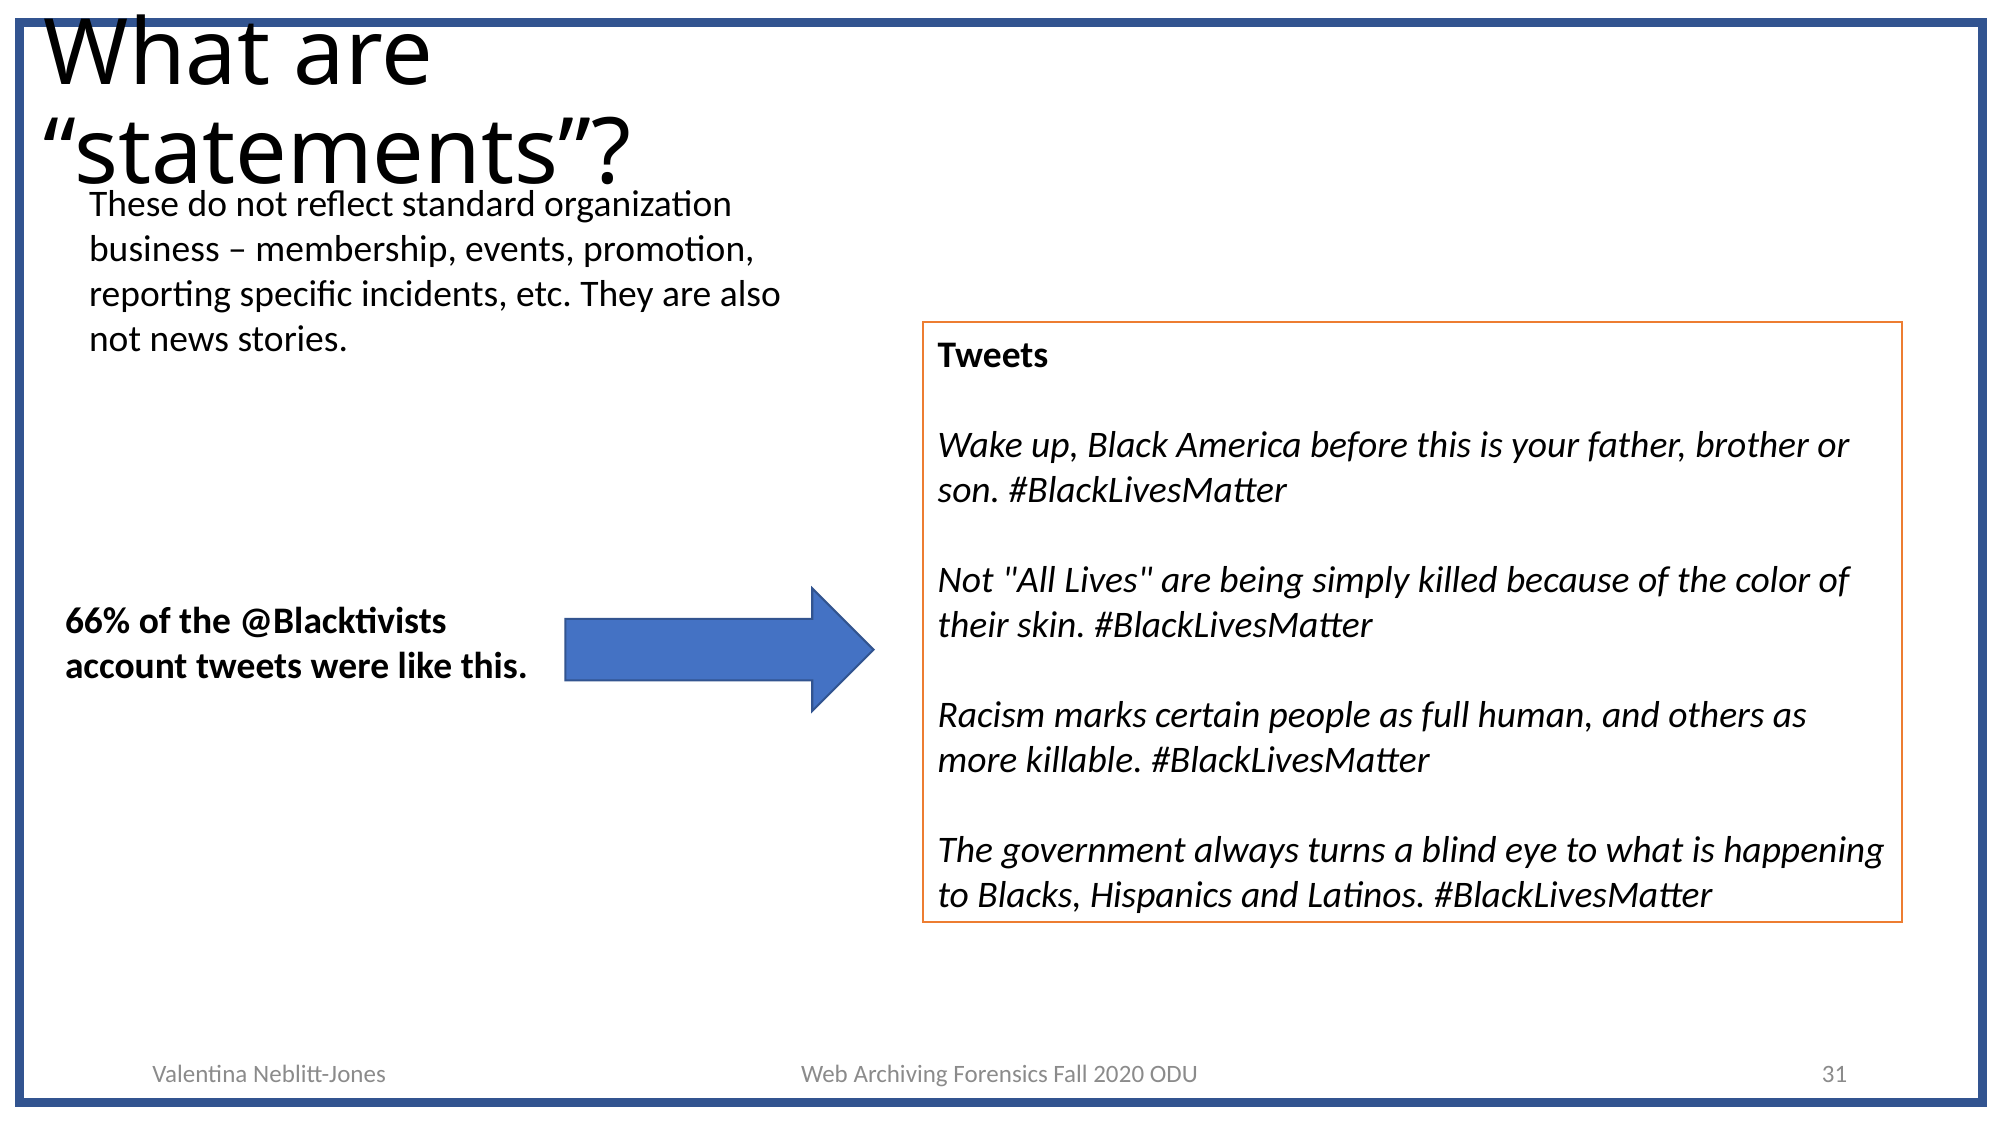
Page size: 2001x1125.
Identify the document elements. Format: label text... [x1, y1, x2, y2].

text_box 66% of the @Blacktivists account tweets were like this. [50, 588, 573, 694]
slide_number Valentina Neblitt-Jones [137, 1042, 588, 1103]
text_box These do not reflect standard organization business – membership, events, promotion, reporting specific incidents, etc. They are also not news stories. [74, 171, 825, 367]
title What are “statements”? [28, 36, 954, 172]
text_box Tweets Wake up, Black America before this is your father, brother or son. #BlackLivesMatter Not "All Lives" are being simply killed because of the color of their skin. #BlackLivesMatter Racism marks certain people as full human, and others as more killable. #BlackLivesMatter The government always turns a blind eye to what is happening to Blacks, Hispanics and Latinos. #BlackLivesMatter [922, 321, 1903, 923]
slide_number 31 [1412, 1042, 1863, 1103]
footer Web Archiving Forensics Fall 2020 ODU [662, 1042, 1338, 1103]
text_box [573, 585, 876, 714]
